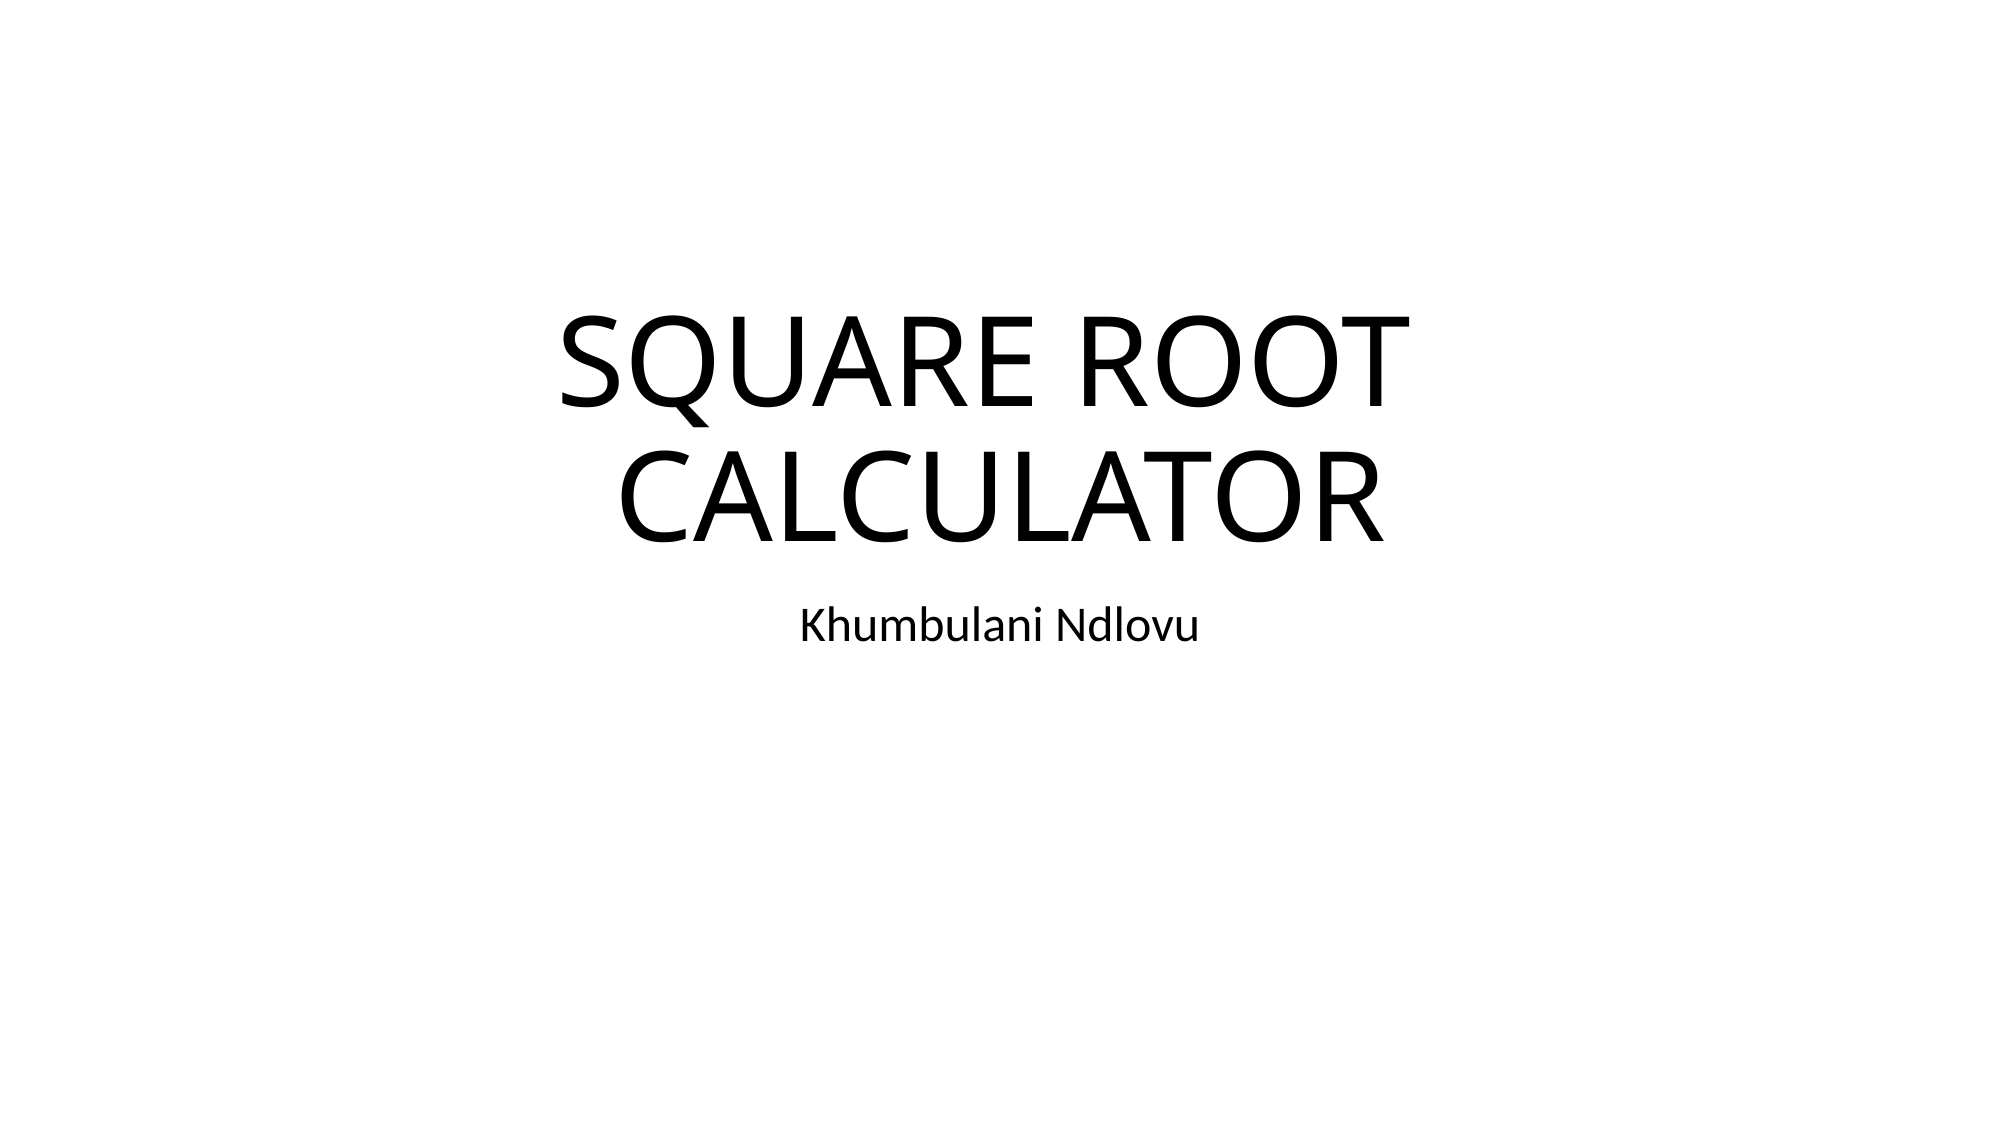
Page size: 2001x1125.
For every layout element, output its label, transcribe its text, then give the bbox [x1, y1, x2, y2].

subtitle Khumbulani Ndlovu [249, 590, 1750, 863]
title SQUARE ROOT CALCULATOR [249, 184, 1750, 576]
